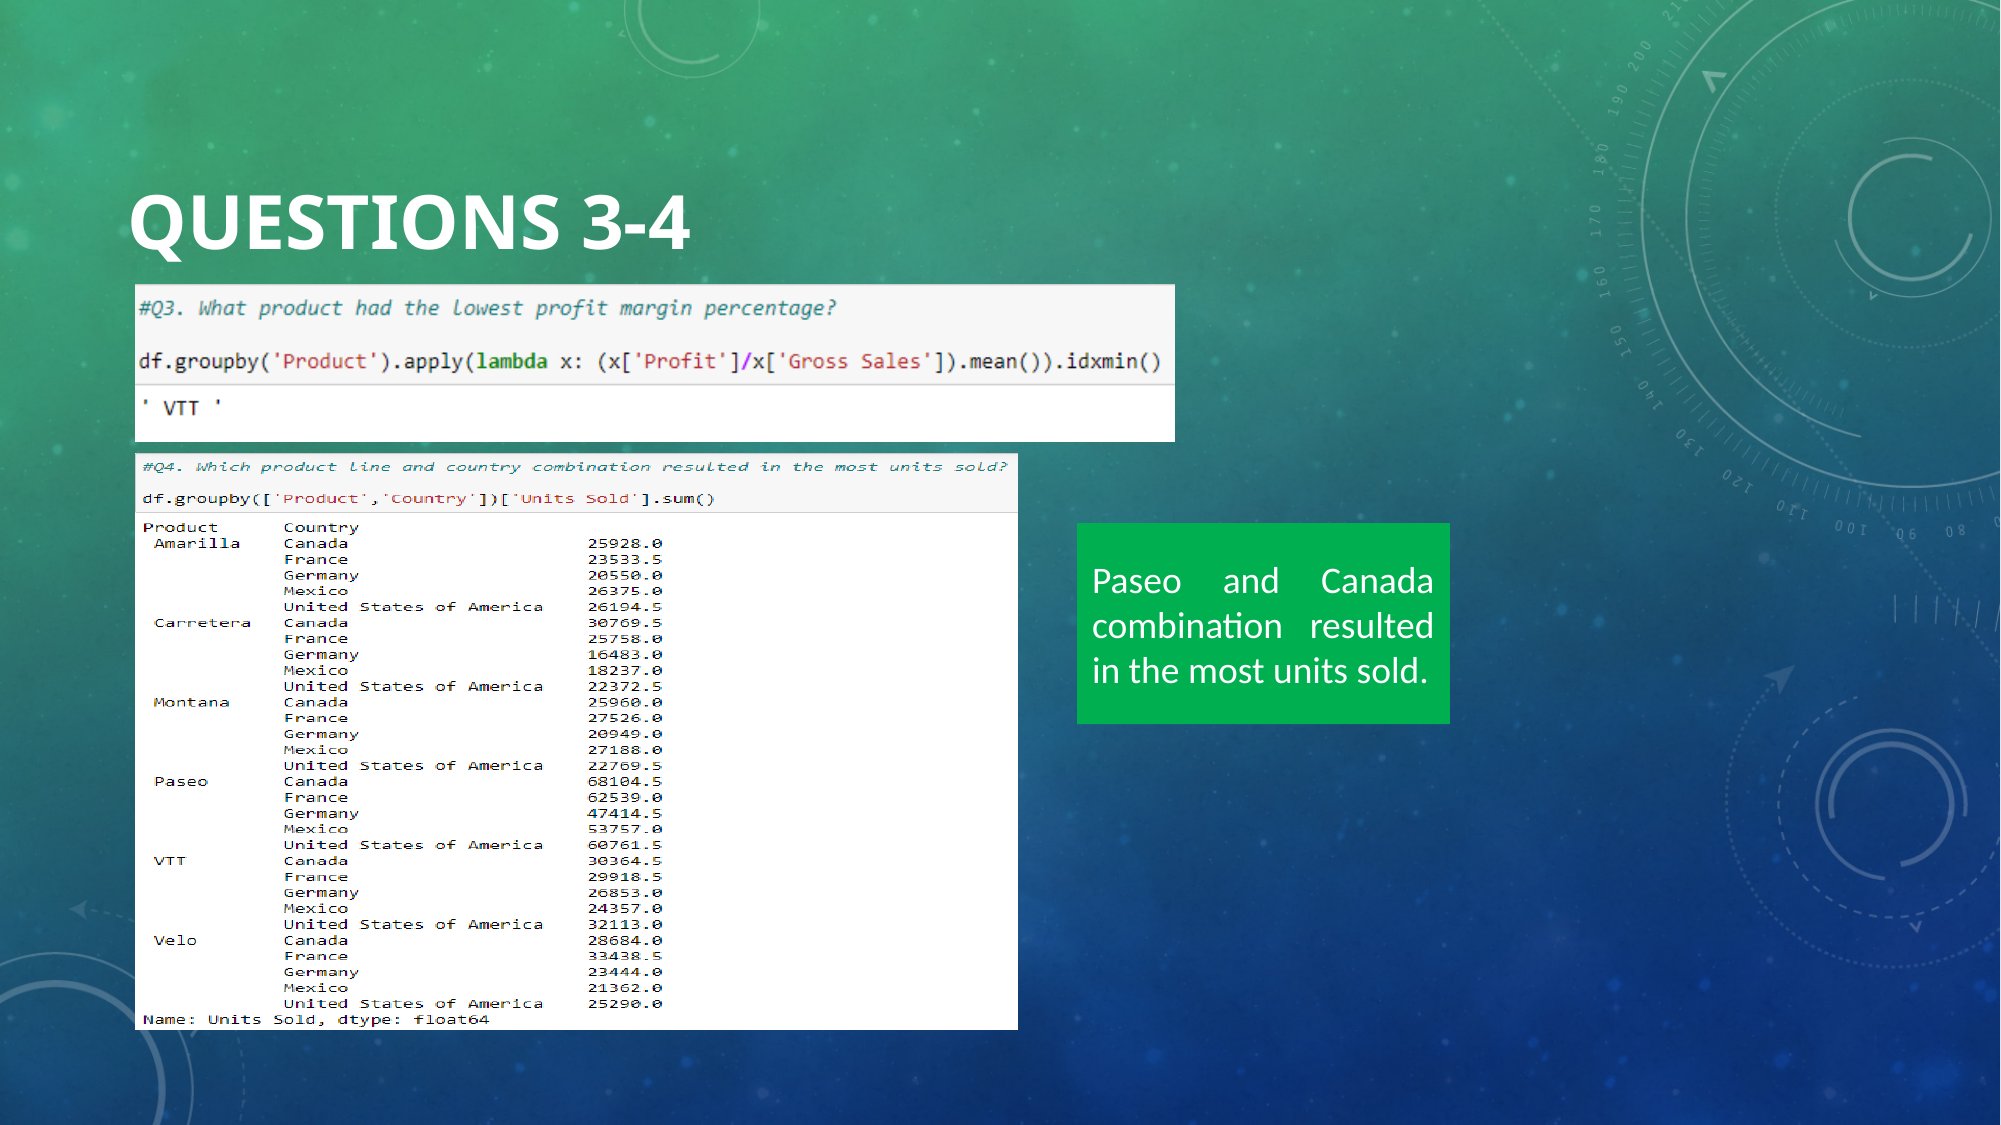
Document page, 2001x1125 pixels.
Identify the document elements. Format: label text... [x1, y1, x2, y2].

picture [0, 0, 2001, 1125]
text_box Paseo and Canada combination resulted in the most units sold. [1077, 523, 1450, 725]
title Questions 3-4 [112, 99, 1775, 339]
